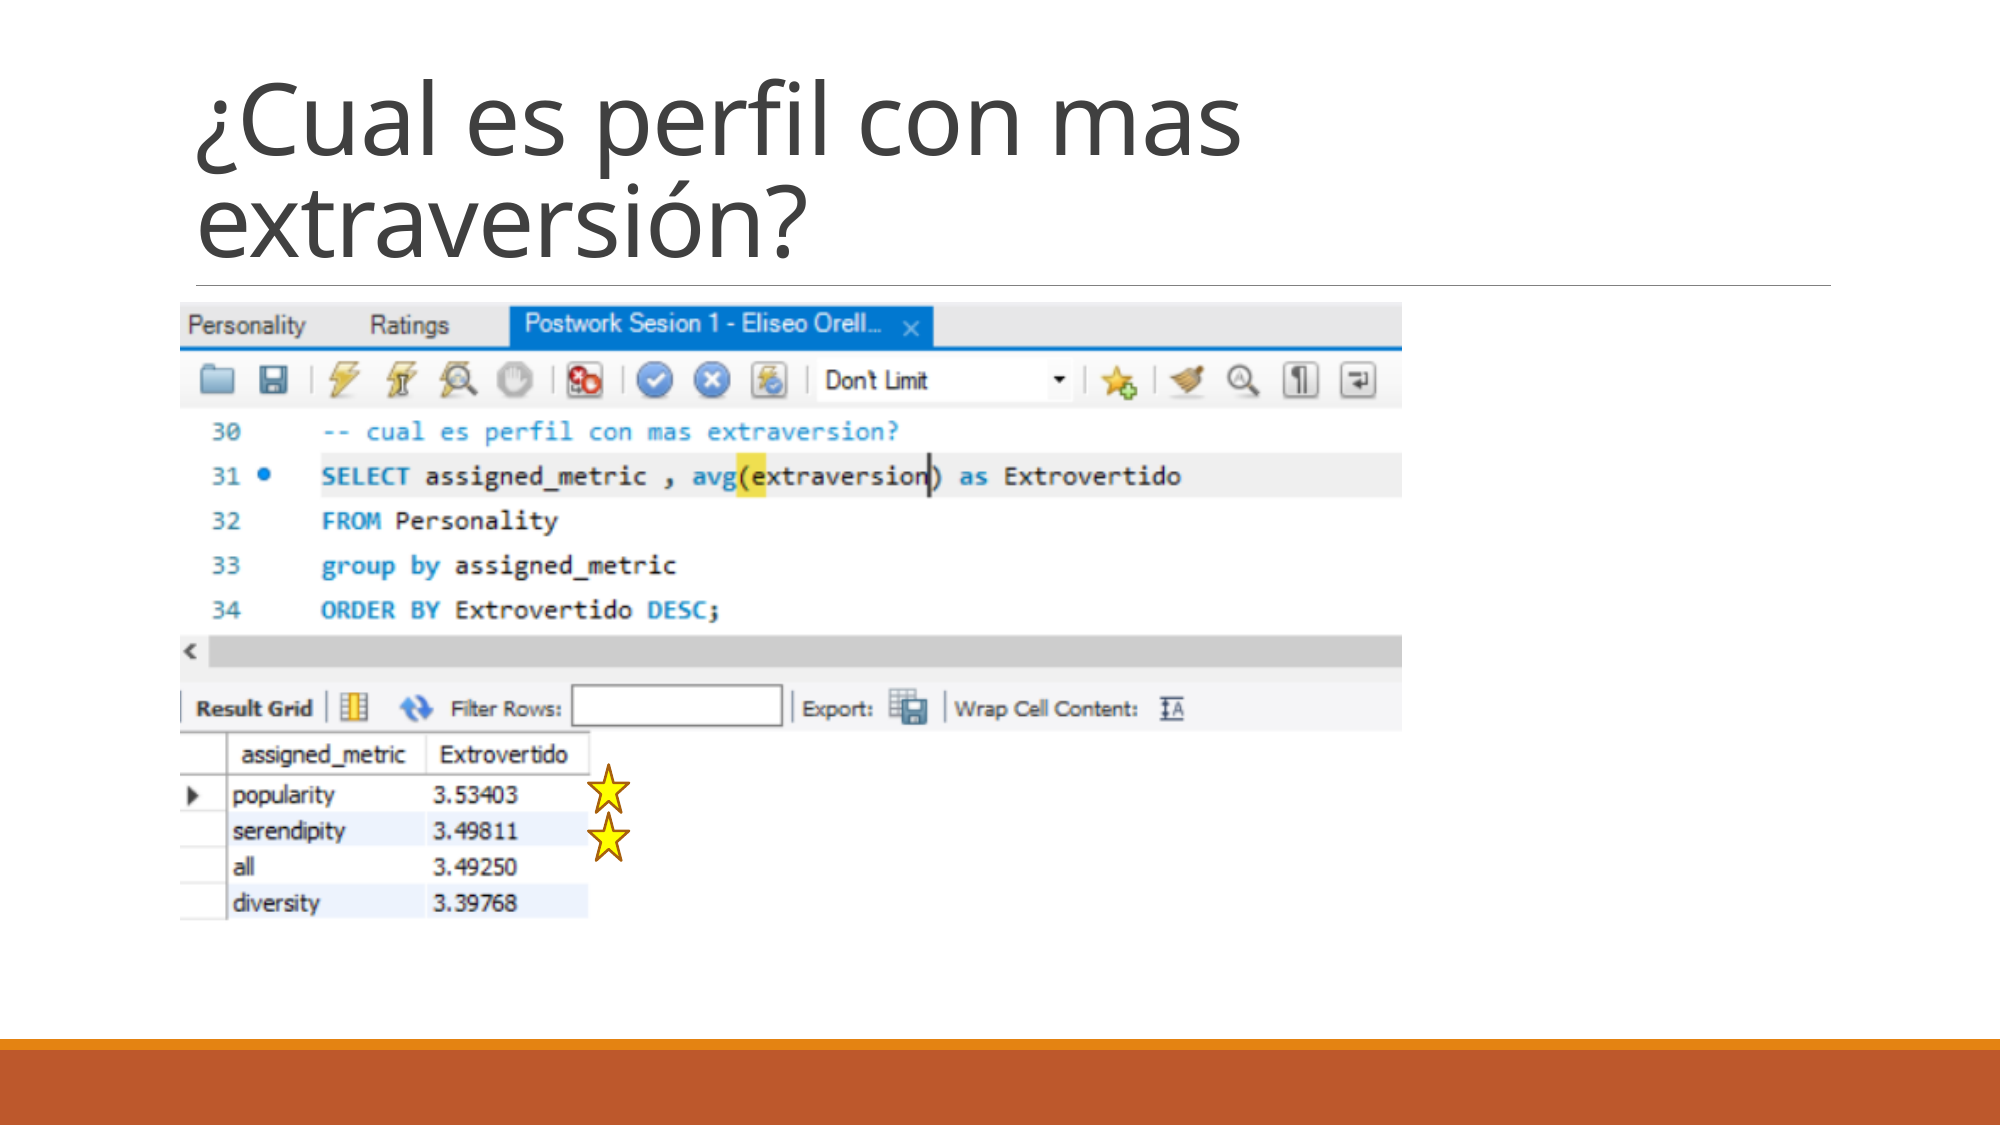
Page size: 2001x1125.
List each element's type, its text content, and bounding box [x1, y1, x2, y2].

picture [179, 302, 1403, 946]
title ¿Cual es perfil con mas extraversión? [180, 47, 1830, 285]
